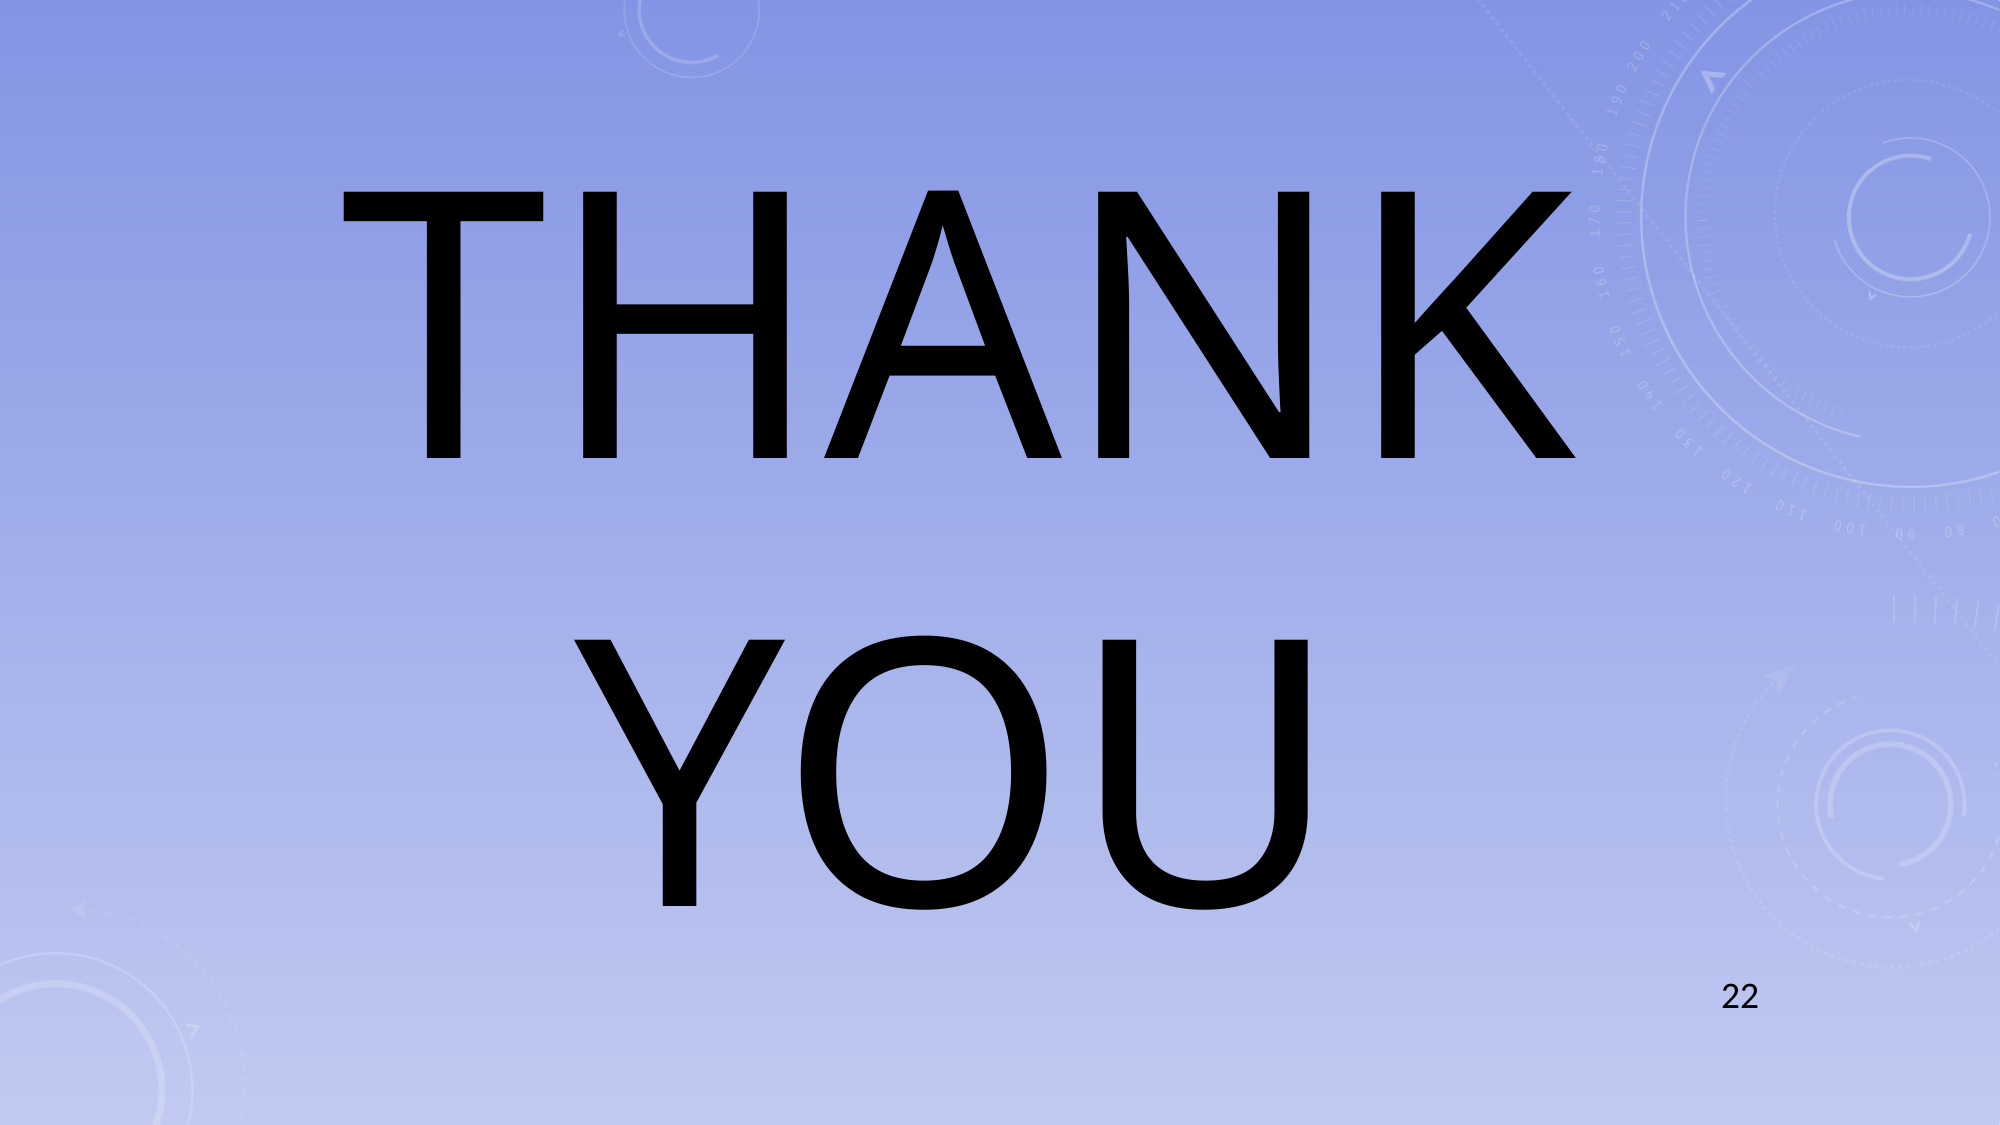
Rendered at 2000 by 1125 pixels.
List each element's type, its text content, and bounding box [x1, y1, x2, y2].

slide_number 22 [1683, 963, 1774, 1025]
picture [0, 0, 1999, 1125]
title THANK YOU [149, 172, 1769, 989]
